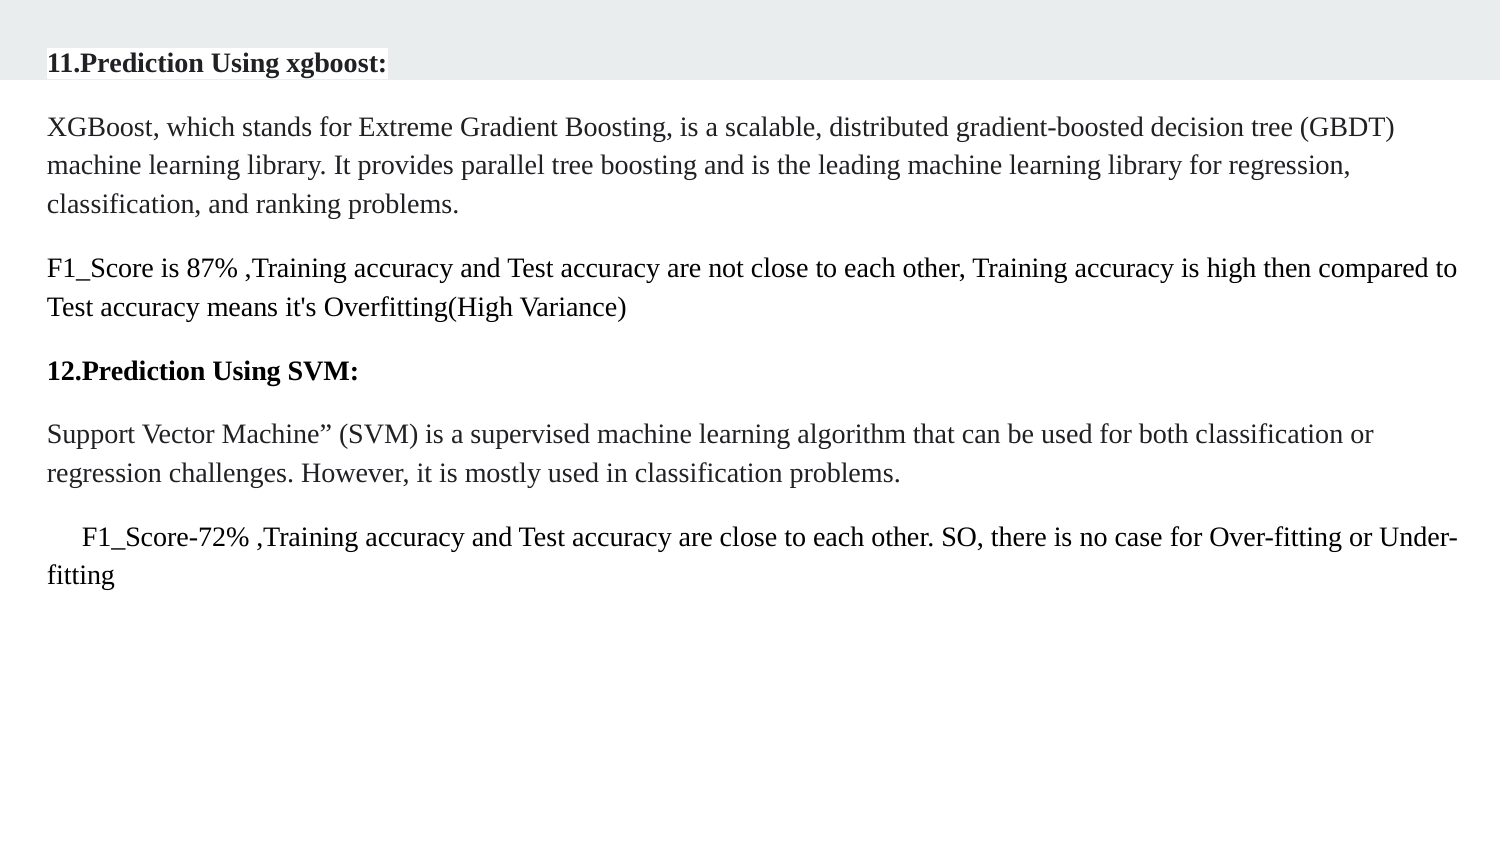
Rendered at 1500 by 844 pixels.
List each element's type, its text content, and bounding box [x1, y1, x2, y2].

list 11.Prediction Using xgboost: XGBoost, which stands for Extreme Gradient Boosting, is a scalable, distributed gradient-boosted decision tree (GBDT) machine learning library. It provides parallel tree boosting and is the leading machine learning library for regression, classification, and ranking problems. F1_Score is 87% ,Training accuracy and Test accuracy are not close to each other, Training accuracy is high then compared to Test accuracy means it's Overfitting(High Variance) 12.Prediction Using SVM: Support Vector Machine” (SVM) is a supervised machine learning algorithm that can be used for both classification or regression challenges. However, it is mostly used in classification problems. F1_Score-72% ,Training accuracy and Test accuracy are close to each other. SO, there is no case for Over-fitting or Under-fitting [31, 24, 1487, 832]
